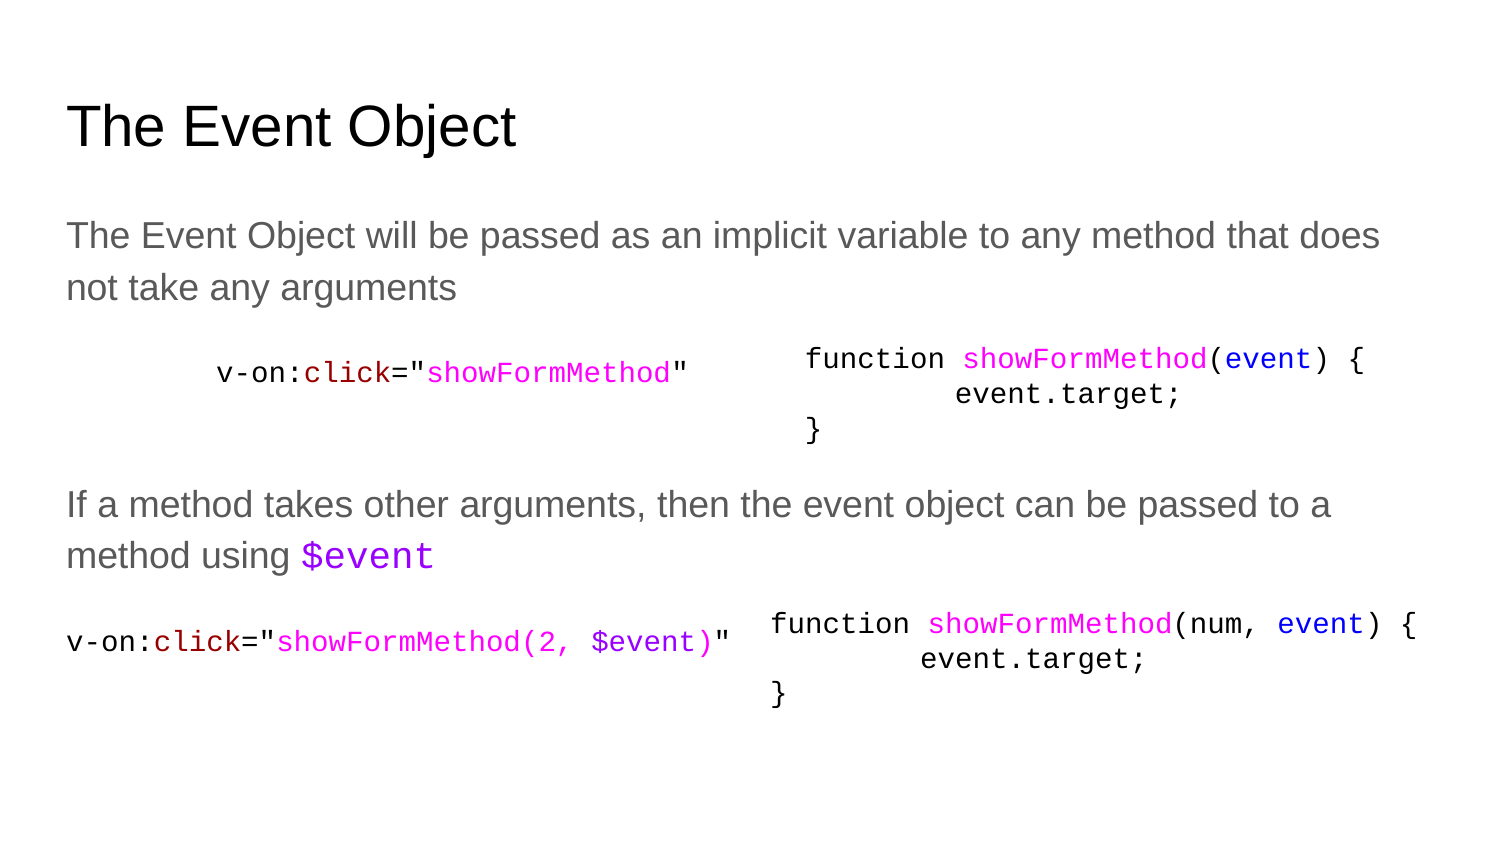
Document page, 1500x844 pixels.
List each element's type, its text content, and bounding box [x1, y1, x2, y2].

text_box function showFormMethod(num, event) { event.target; } [755, 588, 1449, 729]
text_box function showFormMethod(event) { event.target; } [790, 324, 1400, 464]
list The Event Object will be passed as an implicit variable to any method that does not take any arguments v-on:click="showFormMethod" If a method takes other arguments, then the event object can be passed to a method using $event v-on:click="showFormMethod(2, $event)" [51, 189, 1449, 750]
title The Event Object [51, 72, 1449, 167]
